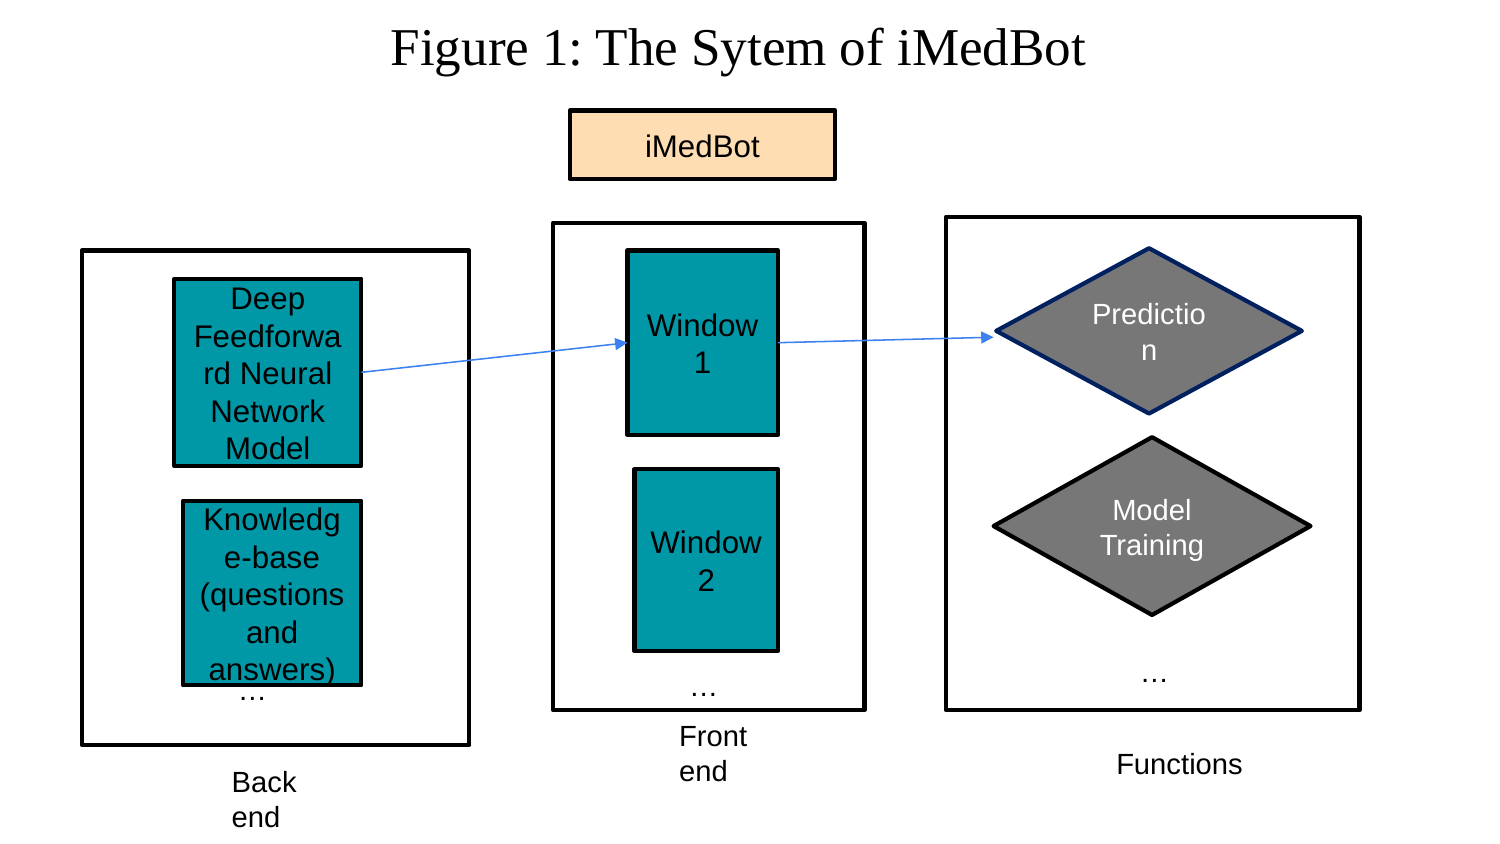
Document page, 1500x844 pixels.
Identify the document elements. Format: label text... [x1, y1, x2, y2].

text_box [552, 222, 865, 711]
text_box Front end [664, 718, 766, 795]
text_box iMedBot [568, 108, 837, 181]
text_box Functions [1101, 738, 1284, 788]
text_box … [1125, 646, 1227, 696]
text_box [361, 342, 628, 373]
text_box Prediction [994, 246, 1304, 416]
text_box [777, 336, 994, 343]
text_box Backend [216, 755, 319, 841]
title Figure 1: The Sytem of iMedBot [39, 0, 1438, 92]
text_box Model Training [991, 435, 1313, 617]
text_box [81, 250, 470, 746]
text_box [944, 215, 1362, 712]
